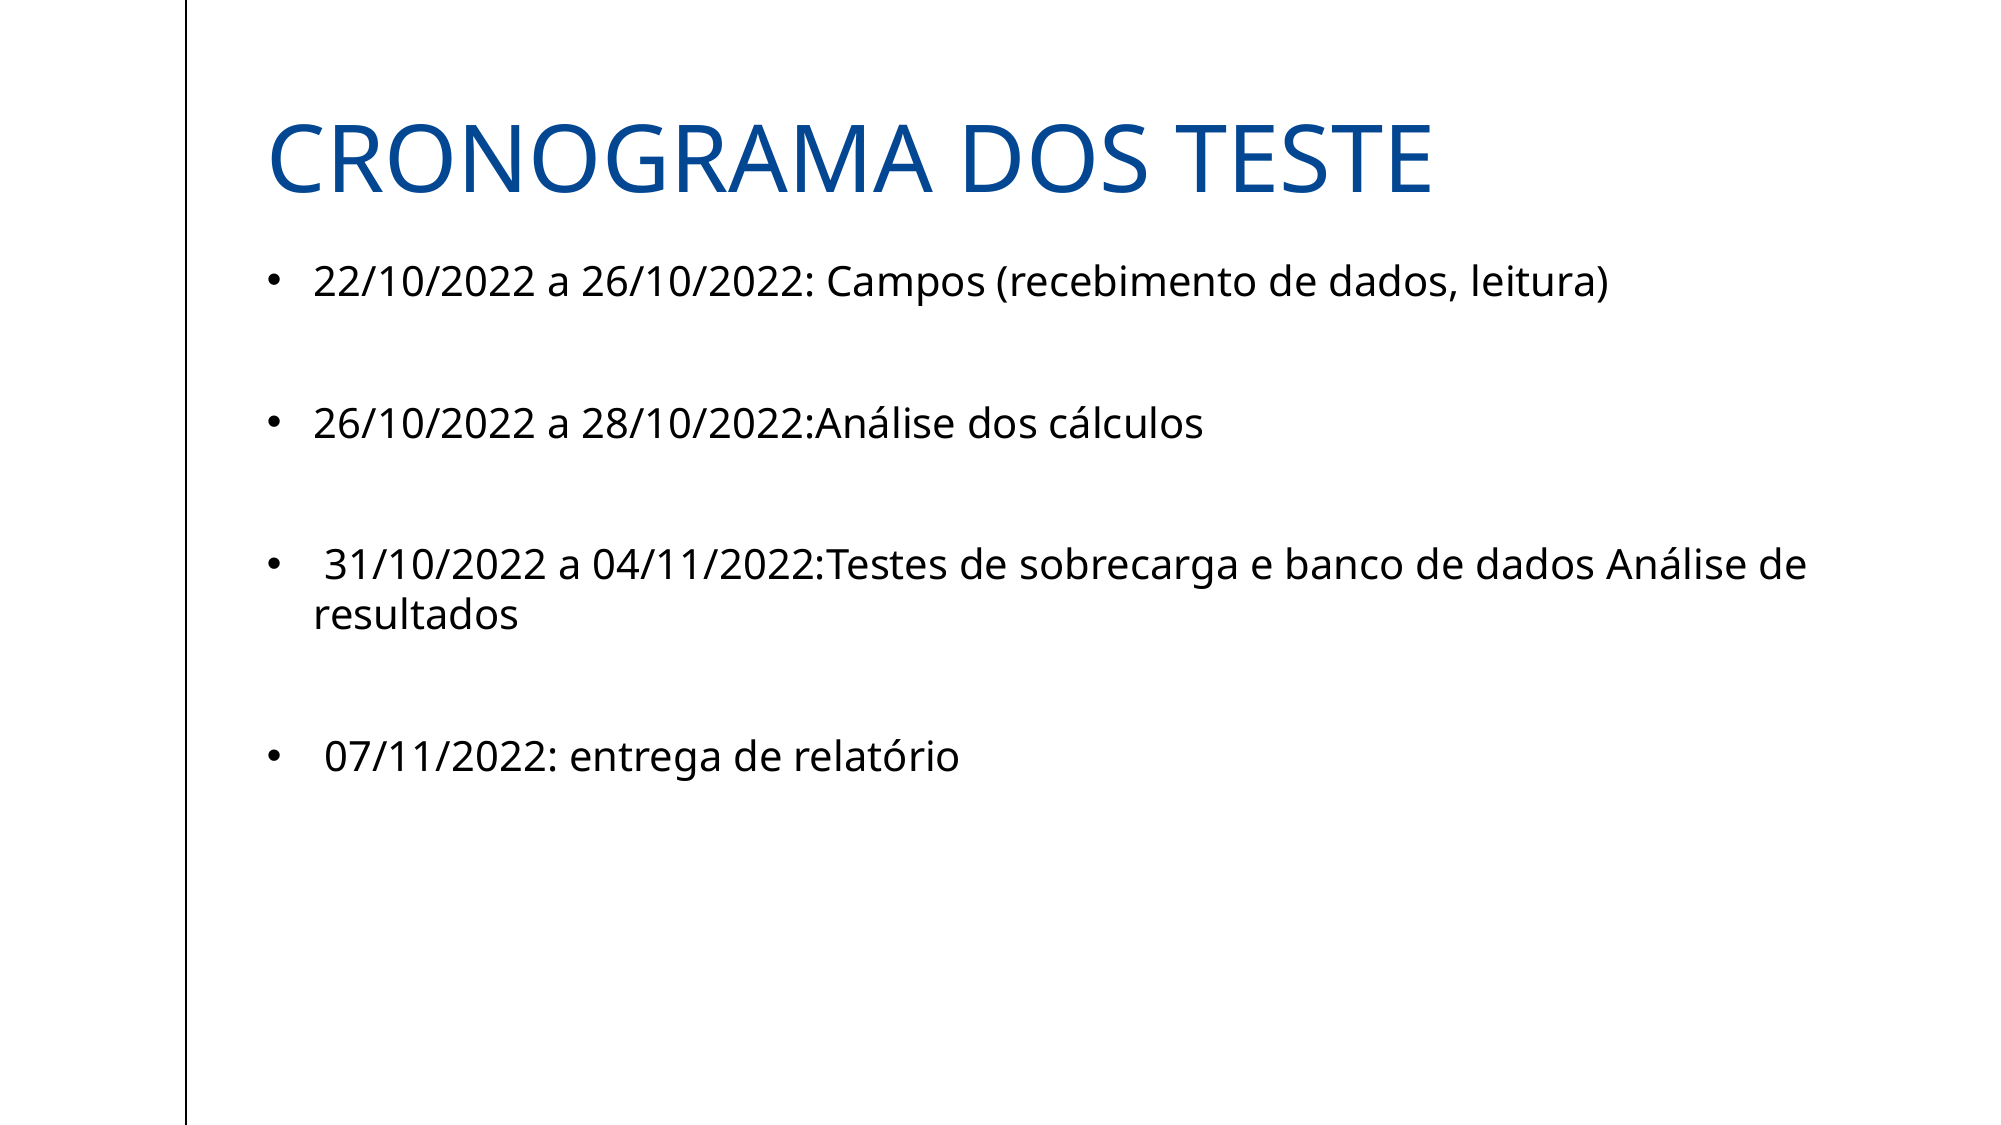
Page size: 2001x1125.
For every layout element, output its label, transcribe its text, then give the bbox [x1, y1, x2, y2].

title Cronograma dos teste [266, 55, 1930, 221]
list 22/10/2022 a 26/10/2022: Campos (recebimento de dados, leitura) 26/10/2022 a 28/10/2022:Análise dos cálculos 31/10/2022 a 04/11/2022:Testes de sobrecarga e banco de dados Análise de resultados 07/11/2022: entrega de relatório [266, 247, 1930, 1043]
